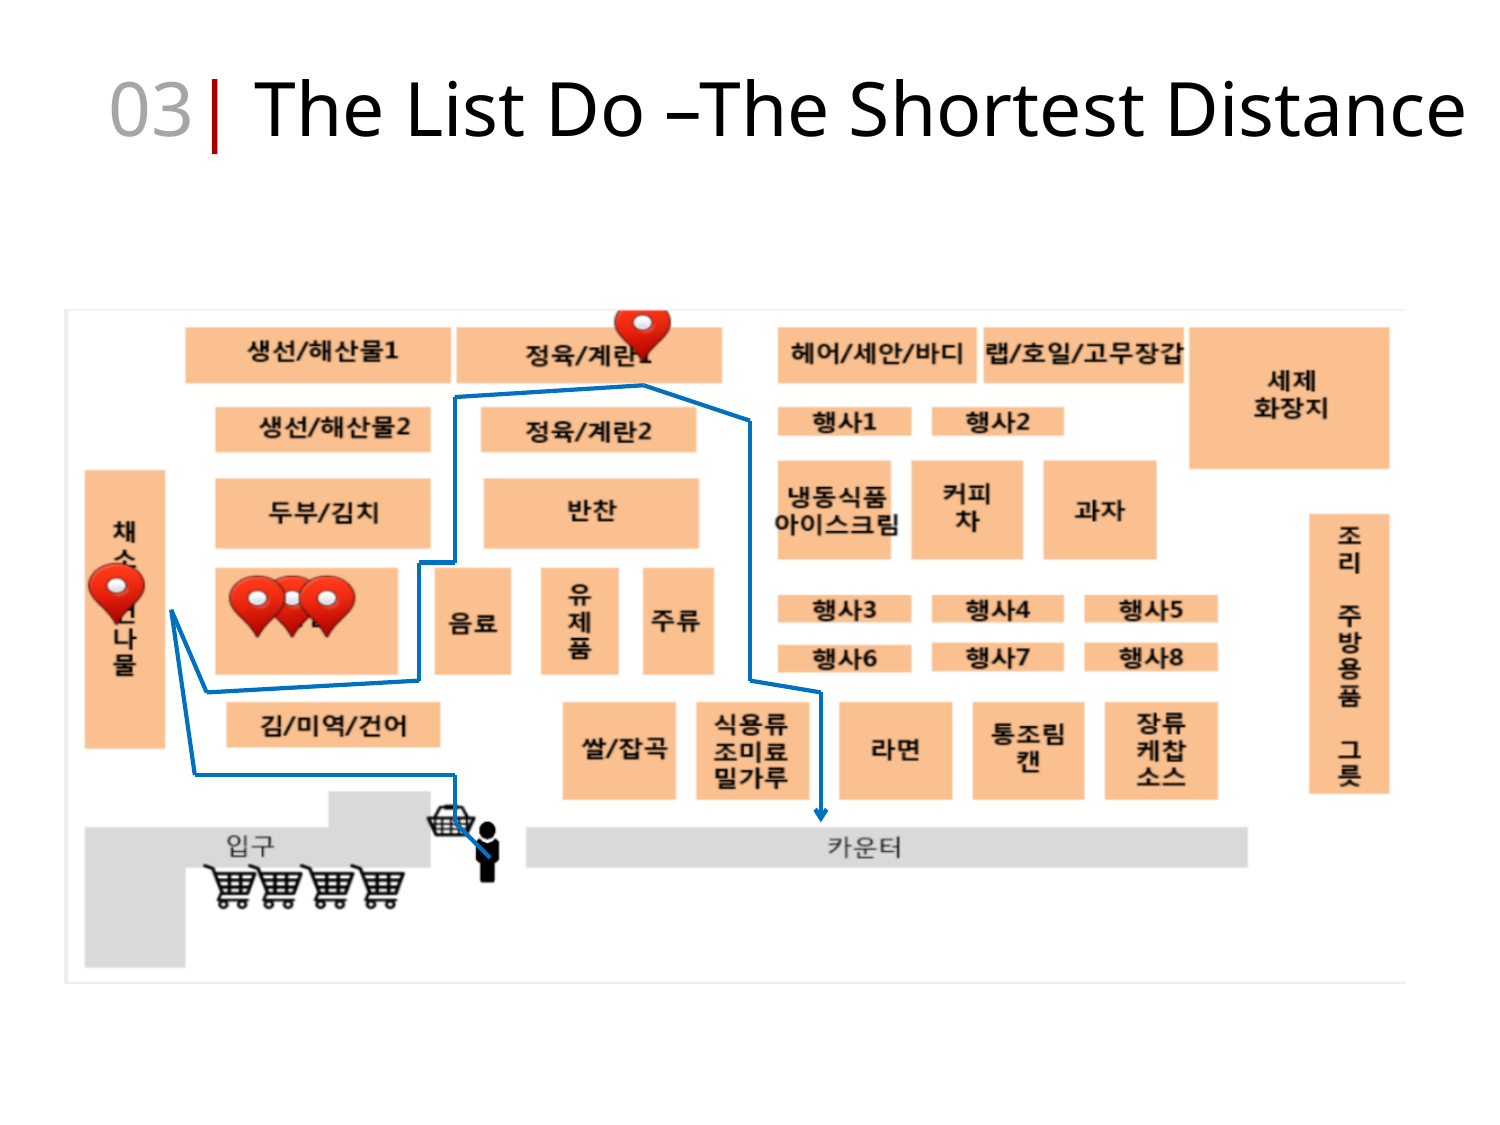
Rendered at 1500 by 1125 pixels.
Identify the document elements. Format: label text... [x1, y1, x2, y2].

text_box 03| The List Do –The Shortest Distance [93, 54, 1484, 160]
picture [64, 309, 1406, 984]
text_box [206, 680, 420, 693]
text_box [643, 385, 751, 421]
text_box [170, 700, 195, 776]
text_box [454, 822, 491, 858]
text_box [454, 385, 641, 398]
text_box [749, 680, 822, 693]
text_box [170, 609, 207, 693]
